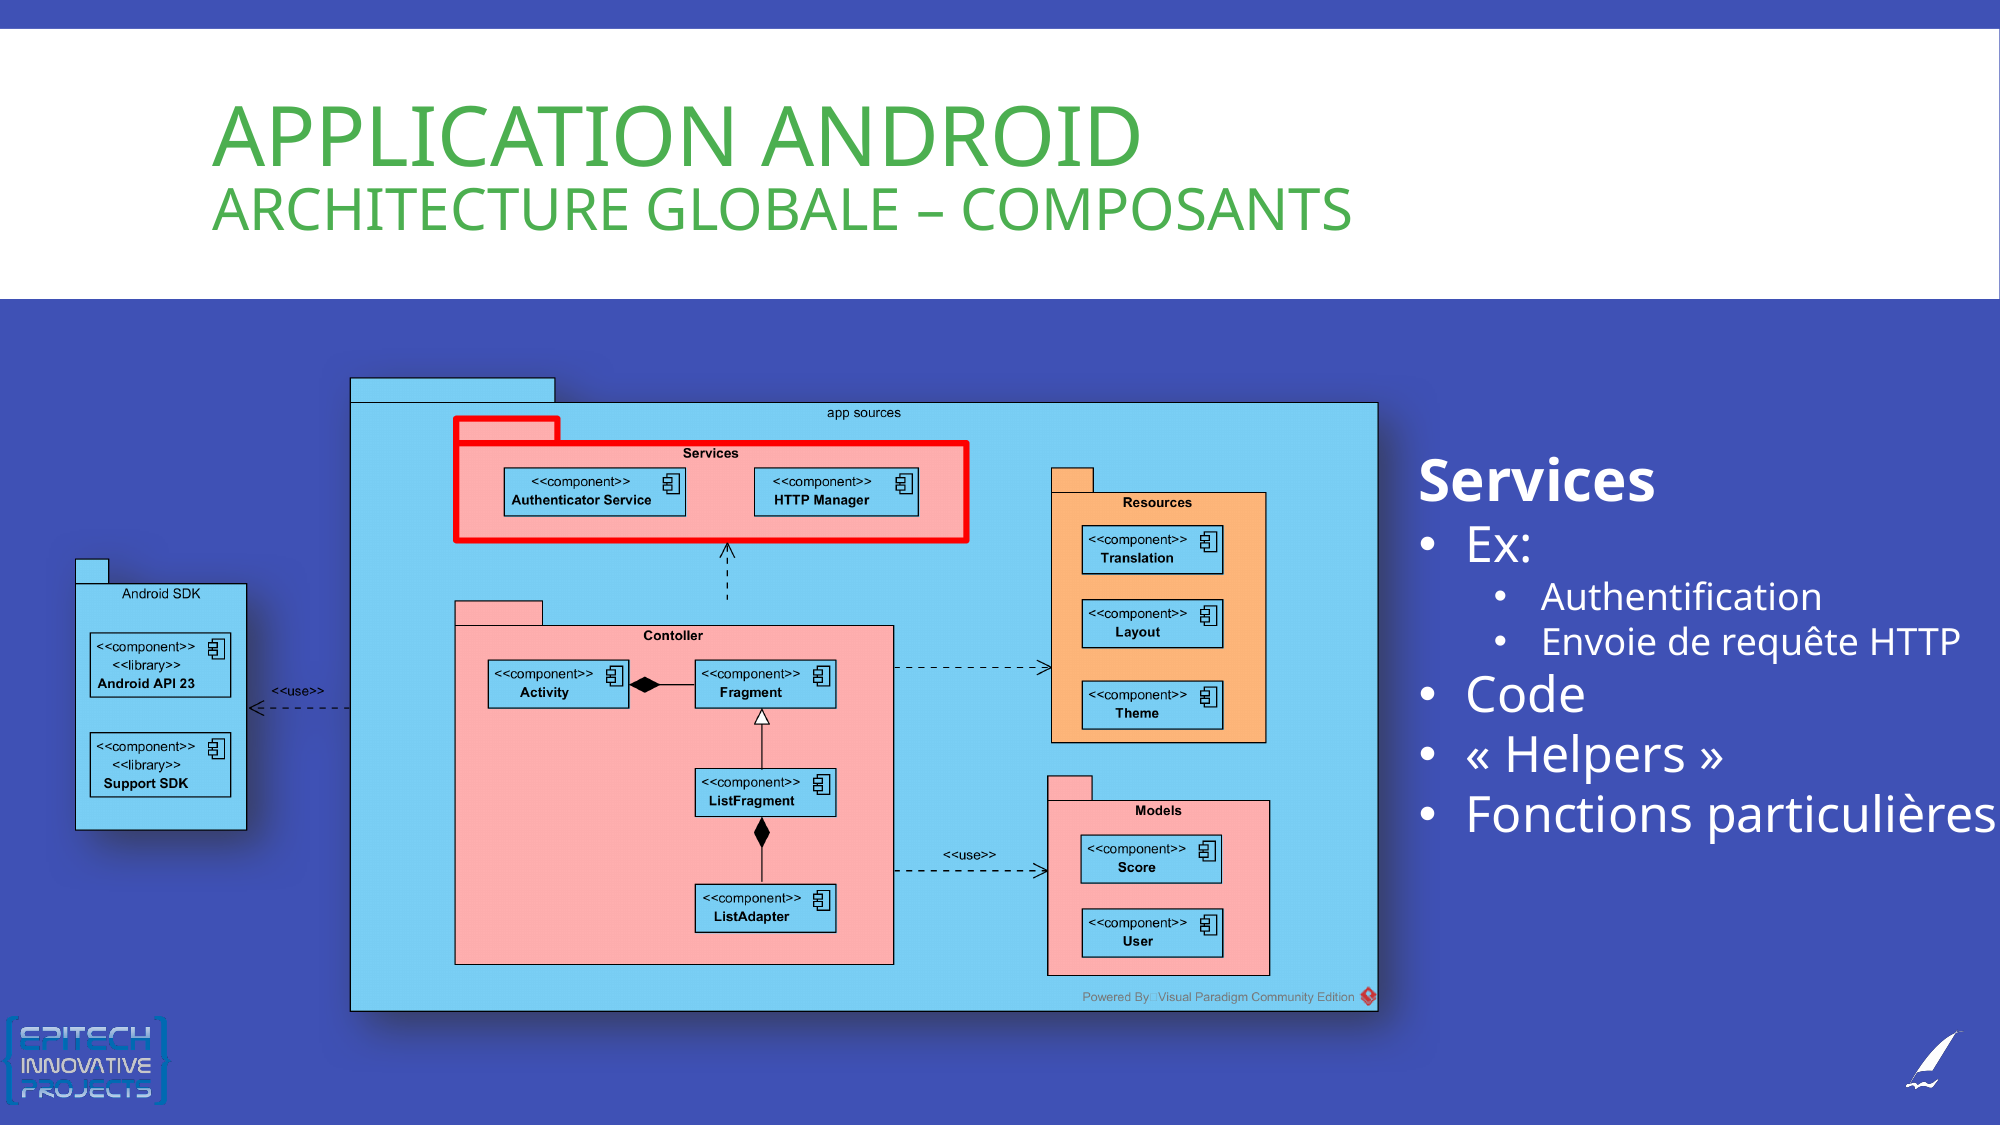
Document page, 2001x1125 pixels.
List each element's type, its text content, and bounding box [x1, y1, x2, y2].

picture [1869, 994, 2000, 1125]
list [72, 374, 1383, 1018]
title Application Android Architecture Globale – Composants [197, 46, 1803, 295]
picture [0, 1016, 172, 1105]
text_box Services Ex: Authentification Envoie de requête HTTP Code « Helpers » Fonctions particulières [1404, 435, 2000, 851]
